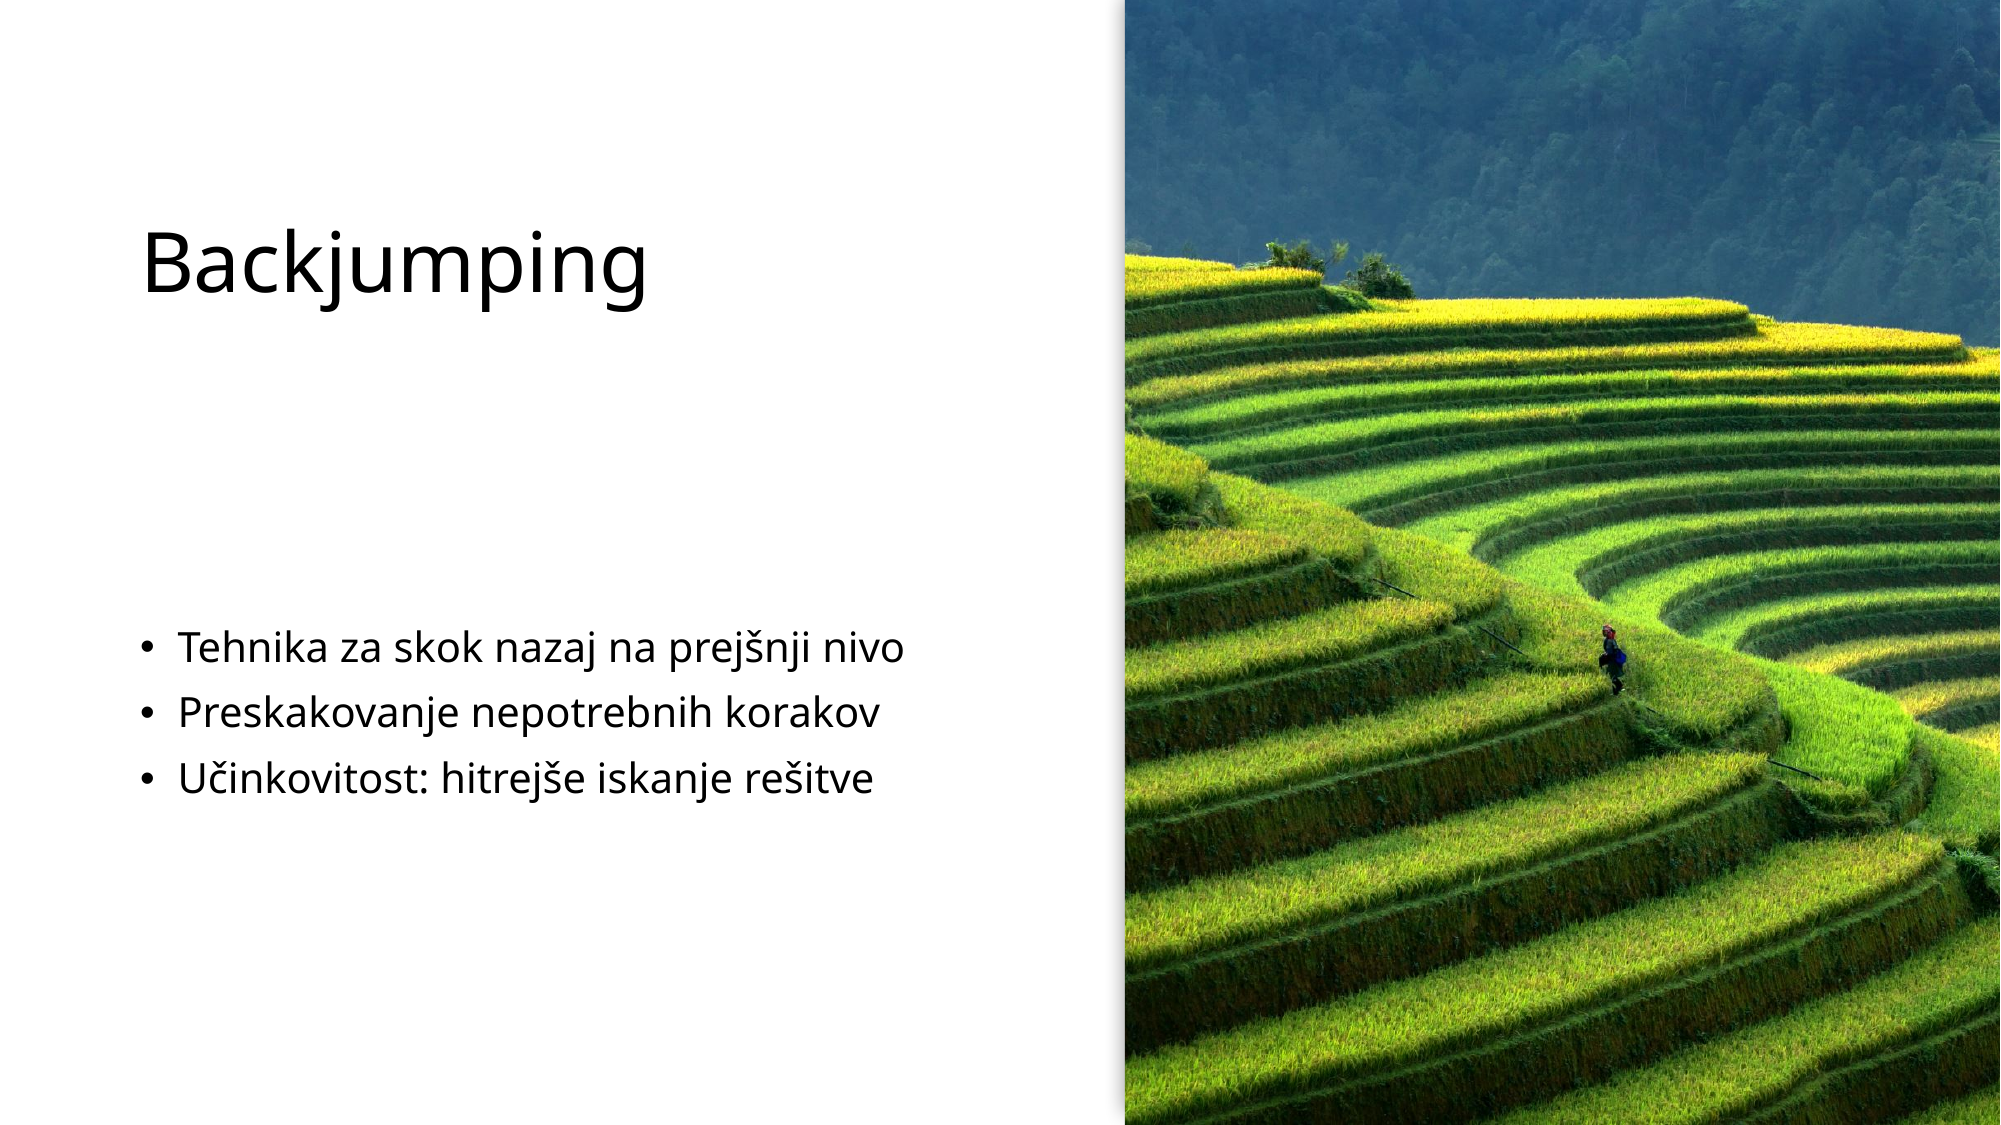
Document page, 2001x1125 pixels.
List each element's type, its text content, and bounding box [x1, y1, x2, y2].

title Backjumping [124, 125, 1000, 405]
text_box [0, 0, 1124, 1125]
list Tehnika za skok nazaj na prejšnji nivo Preskakovanje nepotrebnih korakov Učinkovitost: hitrejše iskanje rešitve [124, 405, 1000, 1024]
picture [1124, 0, 2000, 1125]
